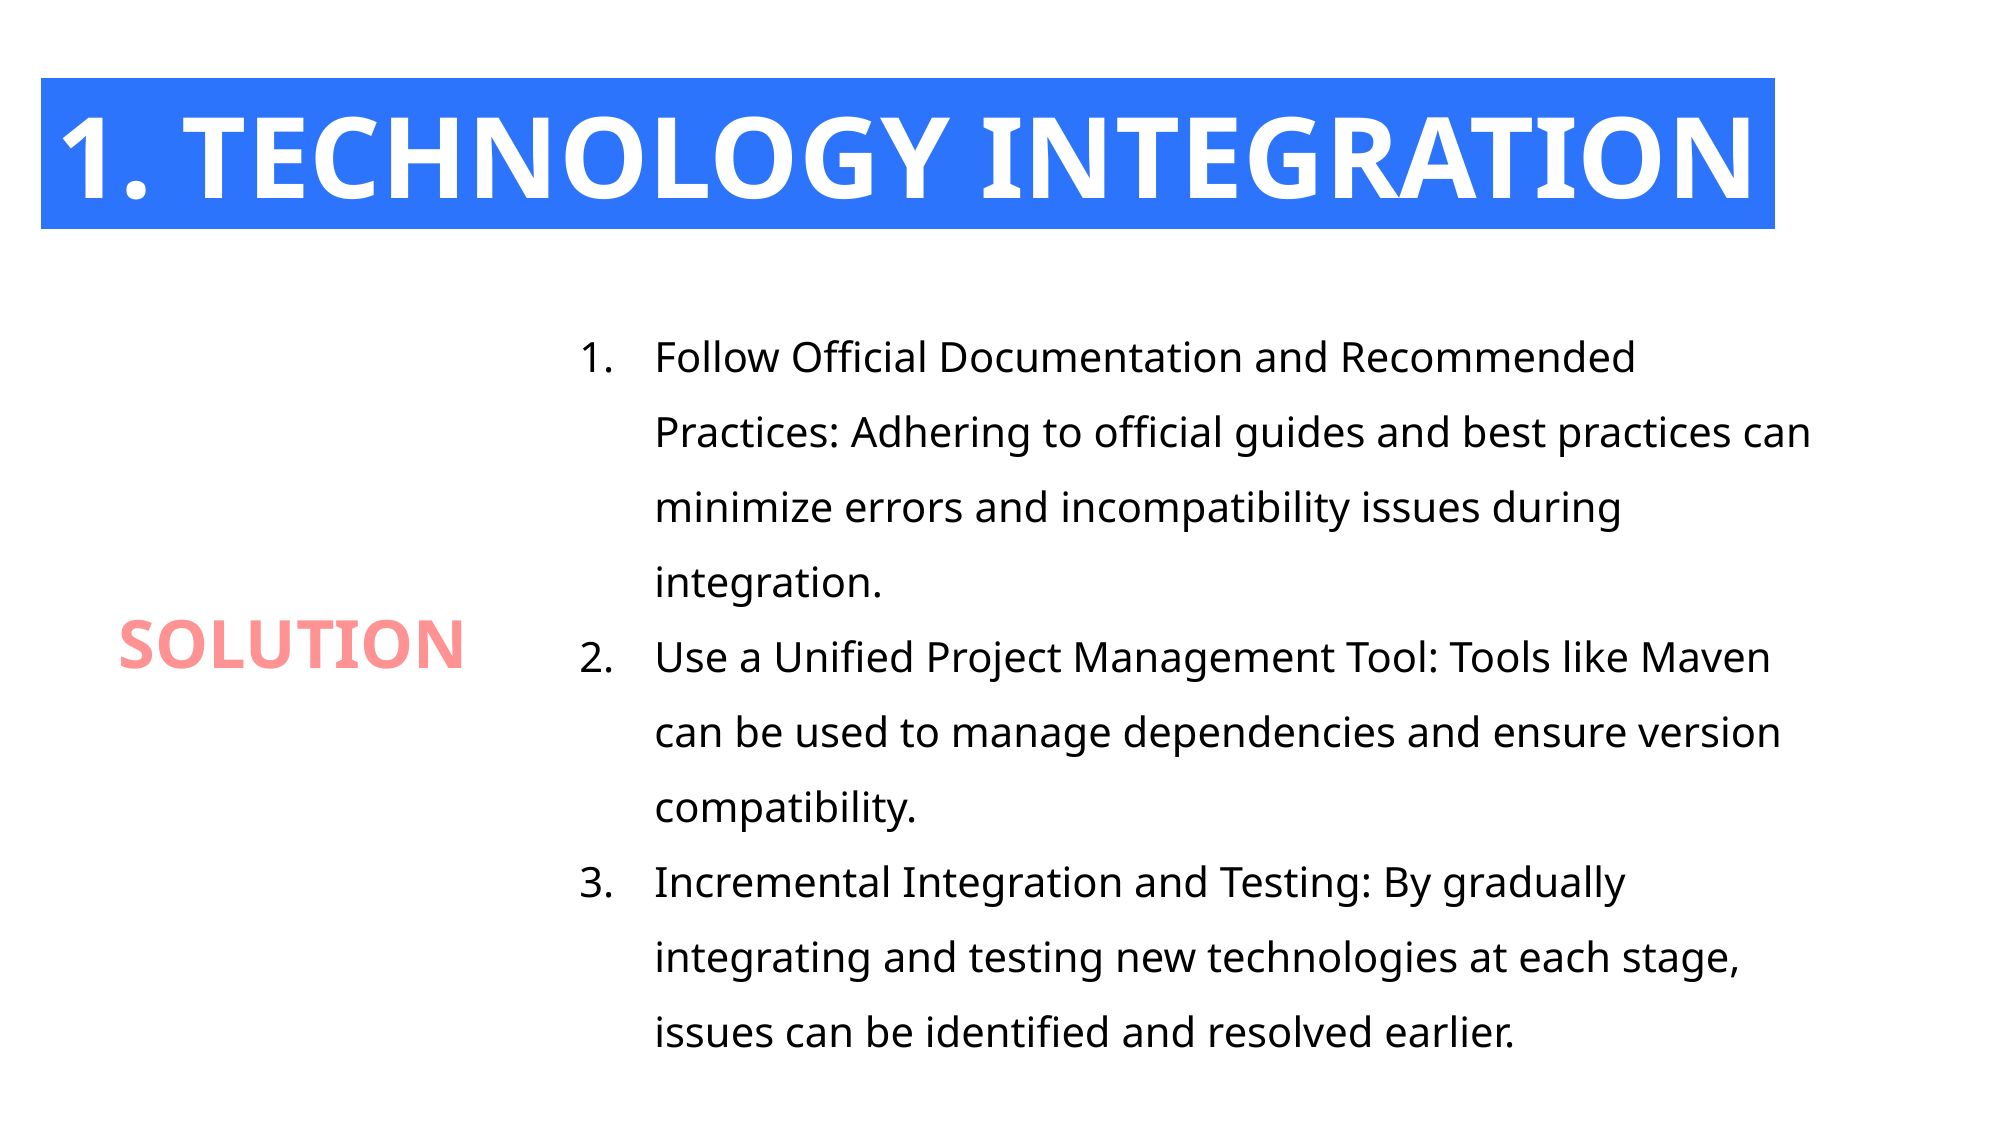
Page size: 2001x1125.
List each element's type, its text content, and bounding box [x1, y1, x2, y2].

text_box 1. TECHNOLOGY INTEGRATION [41, 78, 1775, 229]
text_box Follow Official Documentation and Recommended Practices: Adhering to official guides and best practices can minimize errors and incompatibility issues during integration. Use a Unified Project Management Tool: Tools like Maven can be used to manage dependencies and ensure version compatibility. Incremental Integration and Testing: By gradually integrating and testing new technologies at each stage, issues can be identified and resolved earlier. [564, 298, 1845, 1064]
text_box SOLUTION [103, 554, 521, 690]
